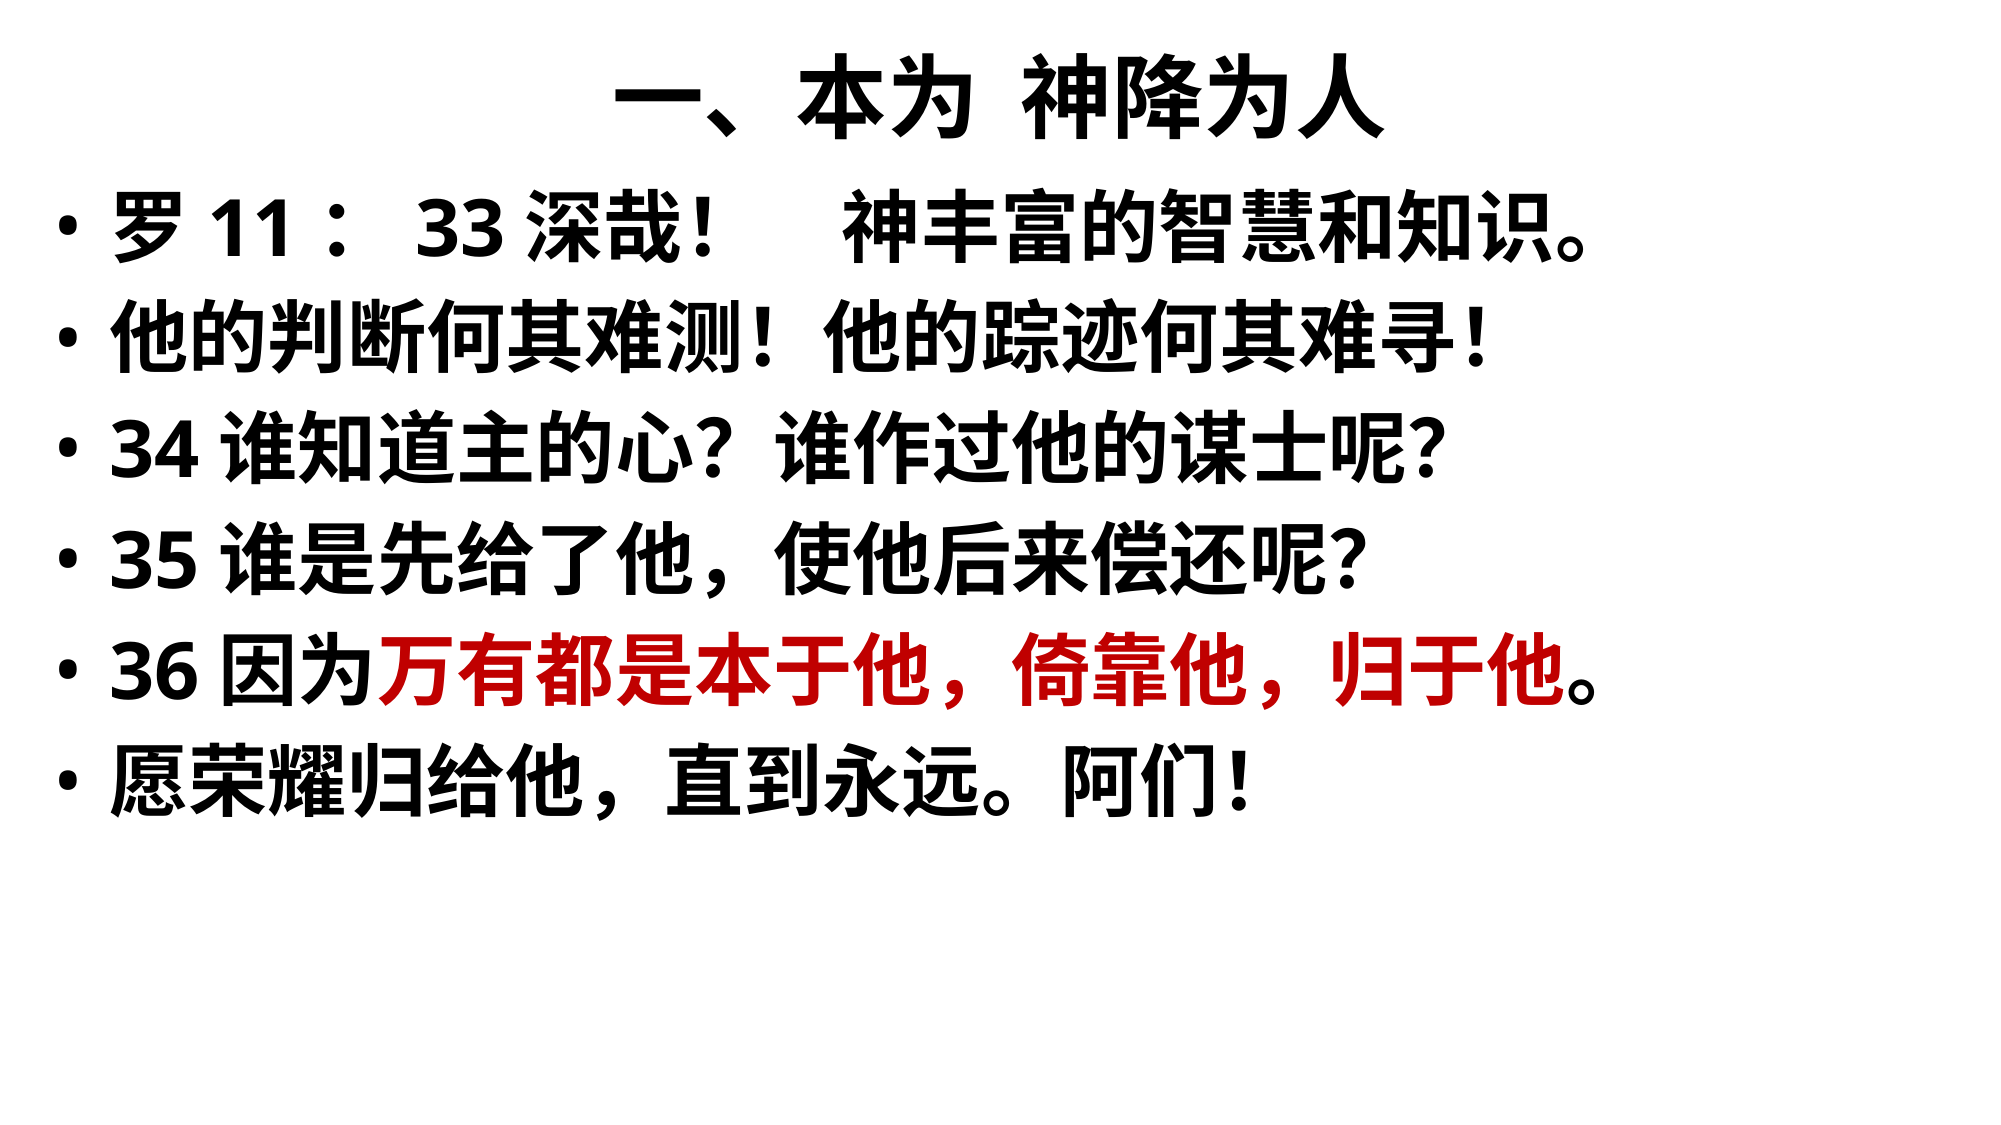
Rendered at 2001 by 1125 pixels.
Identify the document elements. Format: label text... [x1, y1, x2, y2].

list 罗11：33深哉！ 神丰富的智慧和知识。 他的判断何其难测！他的踪迹何其难寻！ 34谁知道主的心？谁作过他的谋士呢？ 35谁是先给了他，使他后来偿还呢？ 36因为万有都是本于他，倚靠他，归于他。 愿荣耀归给他，直到永远。阿们！ [38, 169, 1958, 1059]
title 一、本为 神降为人 [99, 6, 1901, 169]
